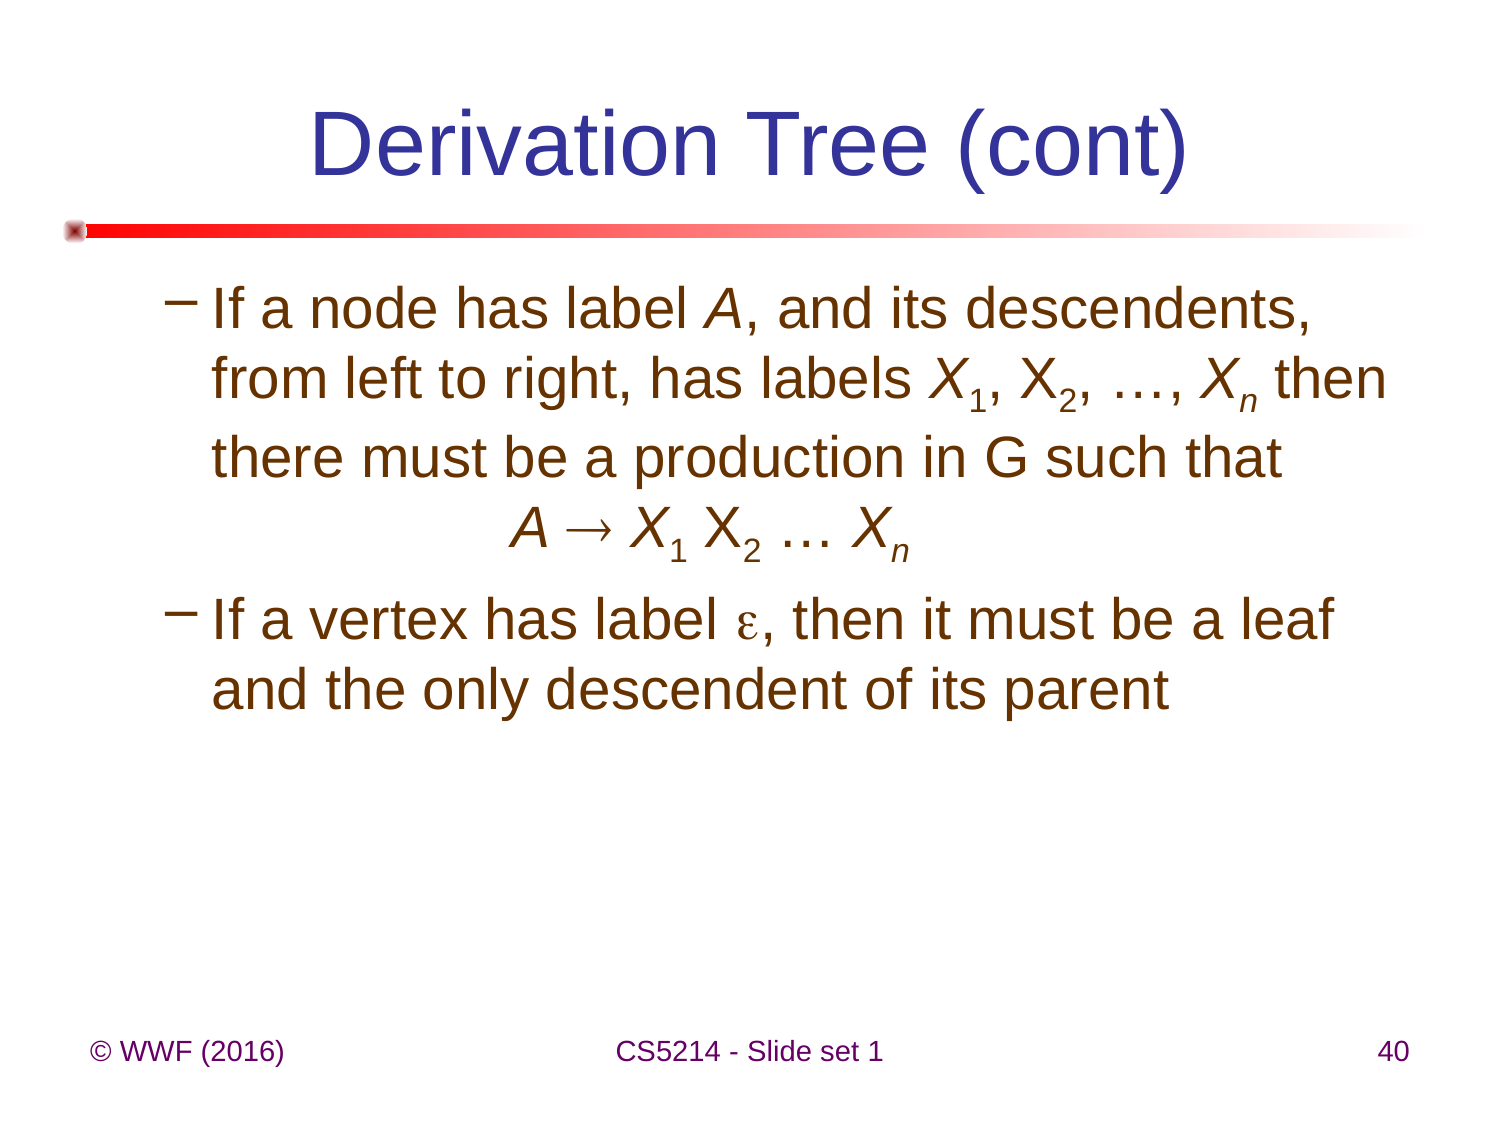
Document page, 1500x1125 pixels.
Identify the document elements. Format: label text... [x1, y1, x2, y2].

title Derivation Tree (cont) [75, 45, 1425, 233]
list If a node has label A, and its descendents, from left to right, has labels X1, X2, …, Xn then there must be a production in G such that A  X1 X2 … Xn If a vertex has label , then it must be a leaf and the only descendent of its parent [75, 262, 1425, 1005]
slide_number 40 [1074, 1024, 1425, 1103]
slide_number © WWF (2016) [75, 1024, 425, 1103]
footer CS5214 - Slide set 1 [512, 1024, 988, 1103]
